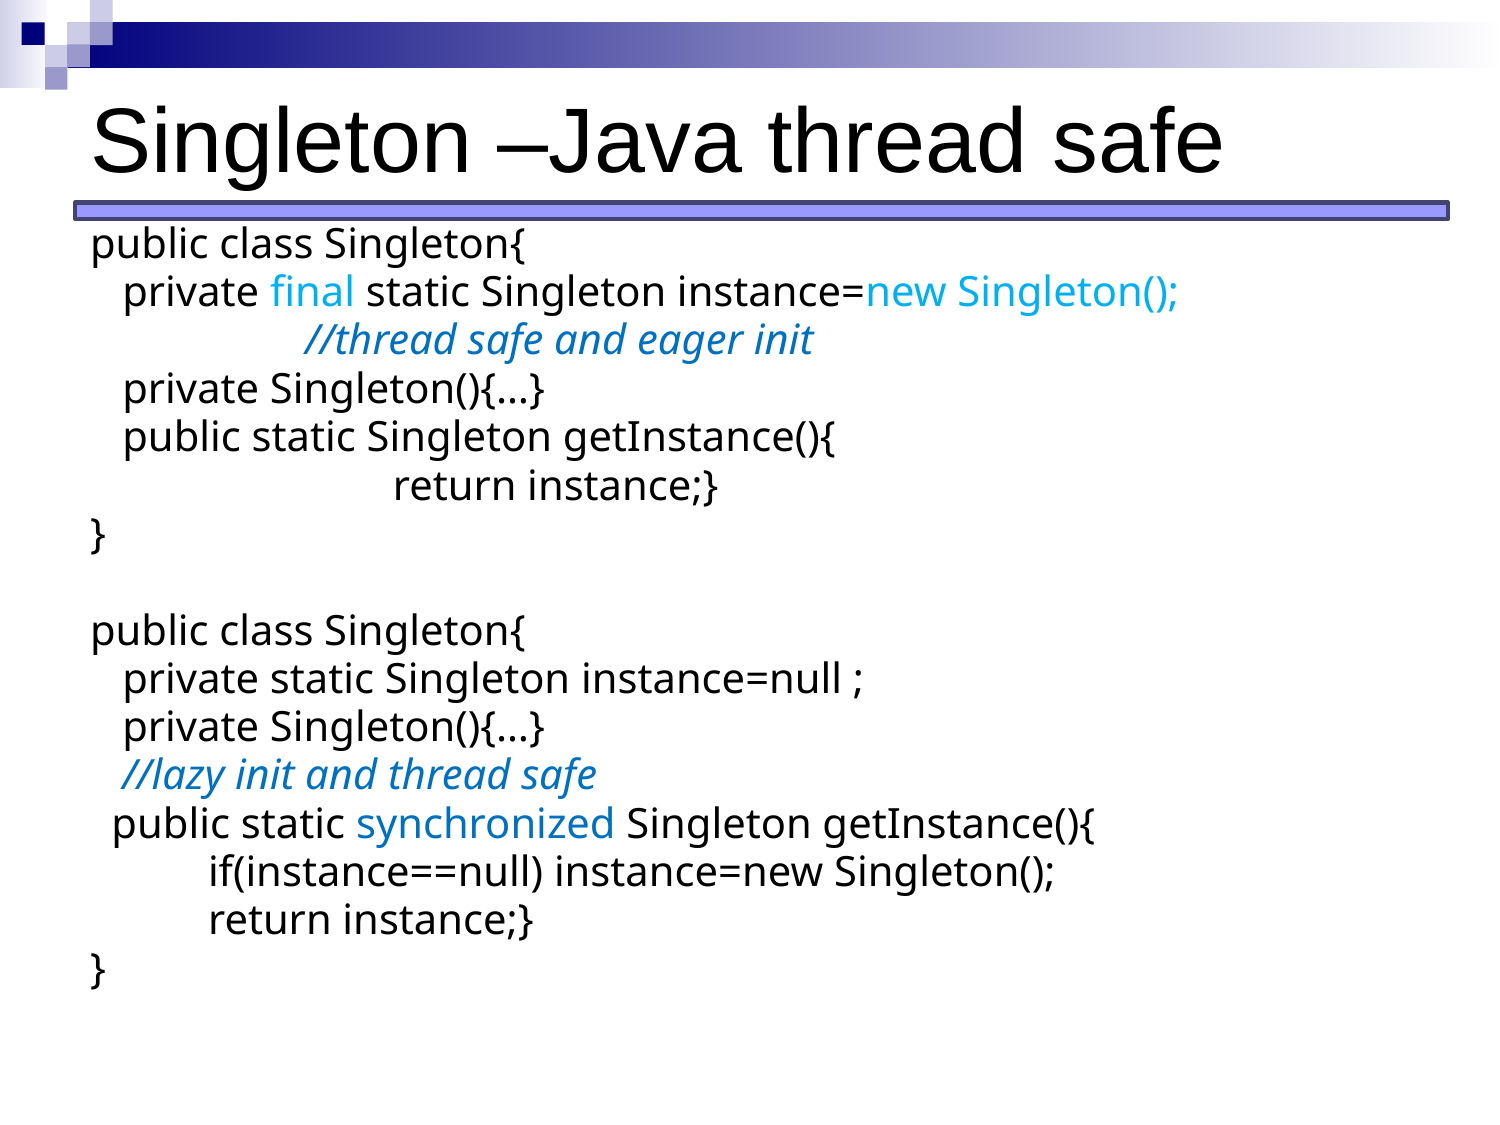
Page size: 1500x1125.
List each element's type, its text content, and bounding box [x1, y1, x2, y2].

list public class Singleton{ private final static Singleton instance=new Singleton(); //thread safe and eager init private Singleton(){…} public static Singleton getInstance(){ return instance;} } public class Singleton{ private static Singleton instance=null ; private Singleton(){…} //lazy init and thread safe public static synchronized Singleton getInstance(){ if(instance==null) instance=new Singleton(); return instance;} } [75, 219, 1425, 963]
title Singleton –Java thread safe [75, 22, 1425, 219]
